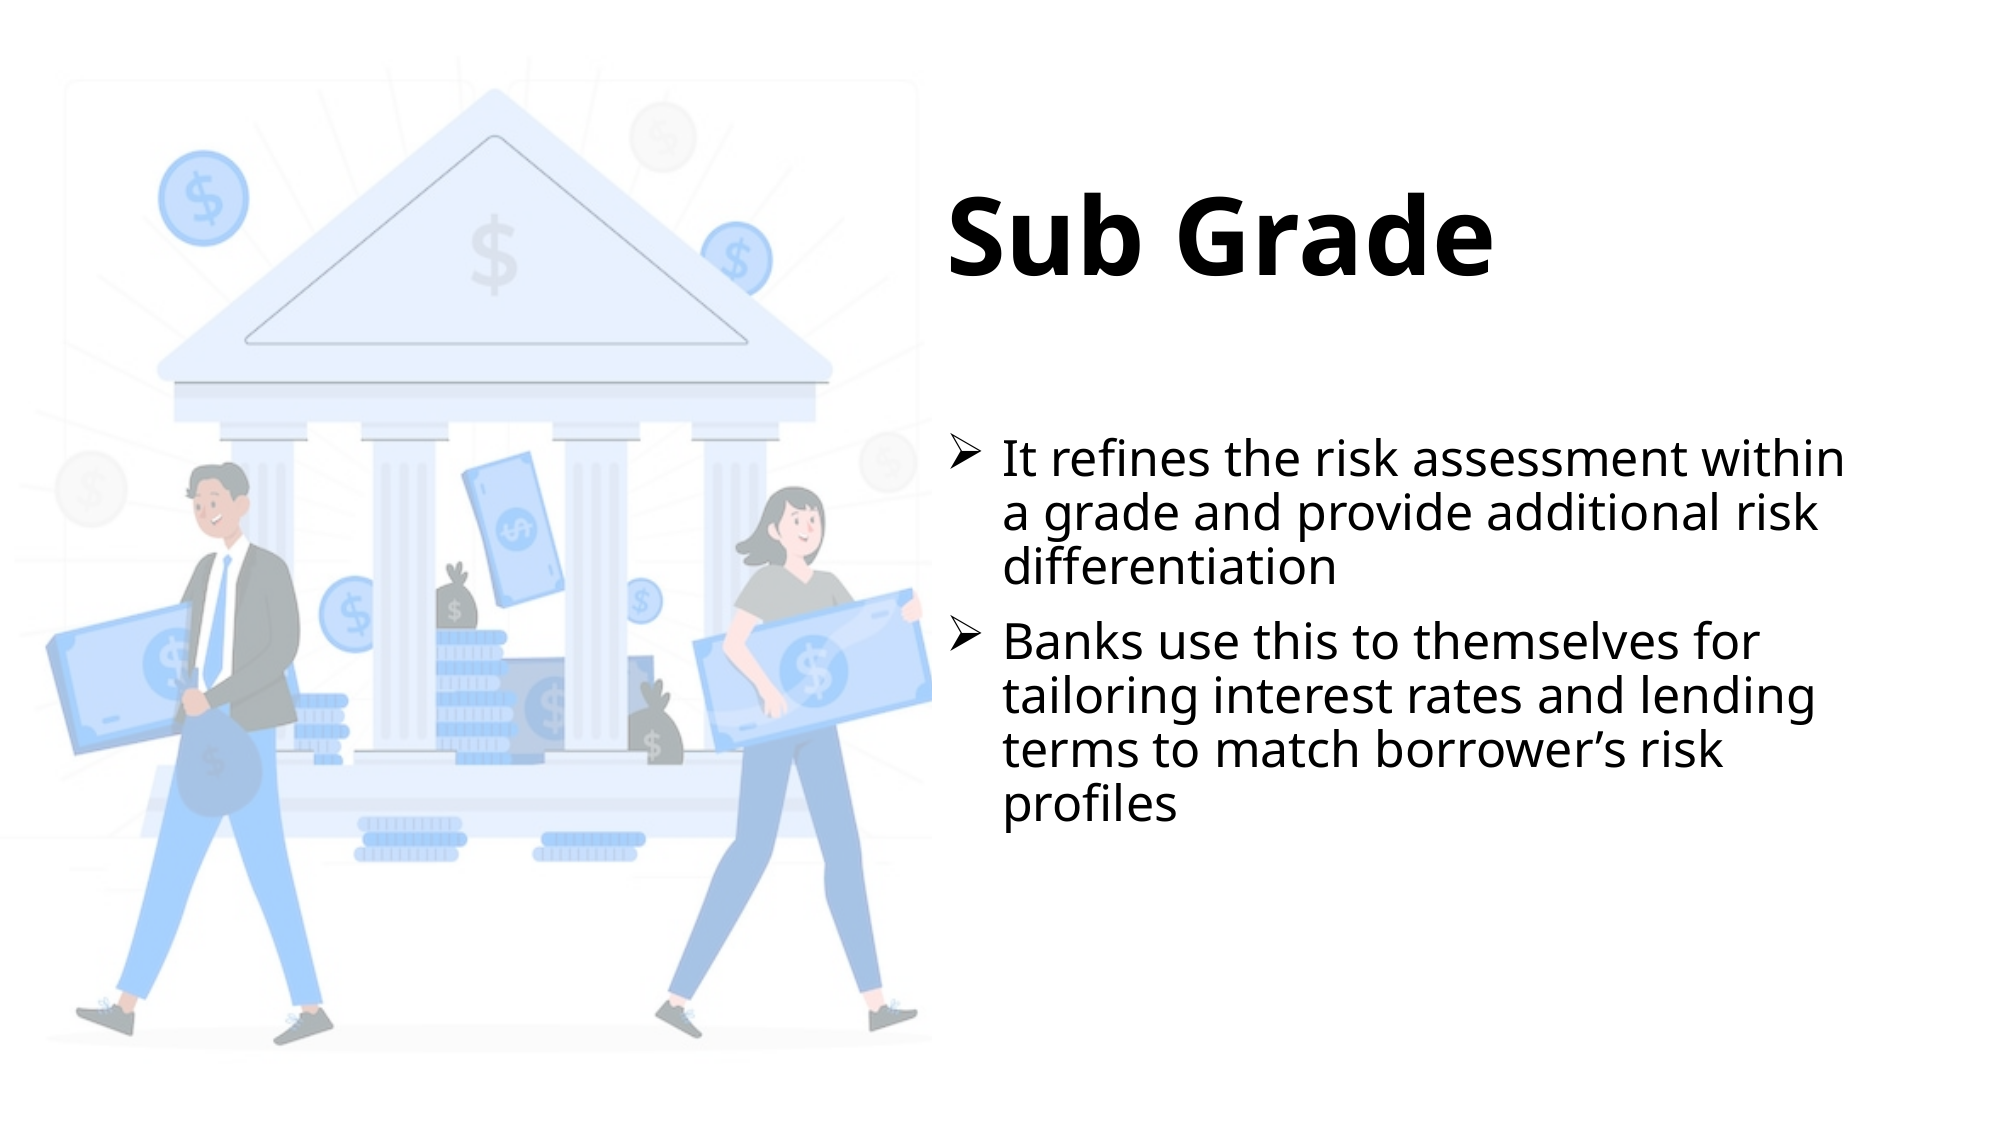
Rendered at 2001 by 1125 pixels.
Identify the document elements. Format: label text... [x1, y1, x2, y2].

title Sub Grade [932, 119, 1863, 307]
subtitle It refines the risk assessment within a grade and provide additional risk differentiation Banks use this to themselves for tailoring interest rates and lending terms to match borrower’s risk profiles [932, 425, 1863, 1006]
picture [0, 0, 932, 1125]
